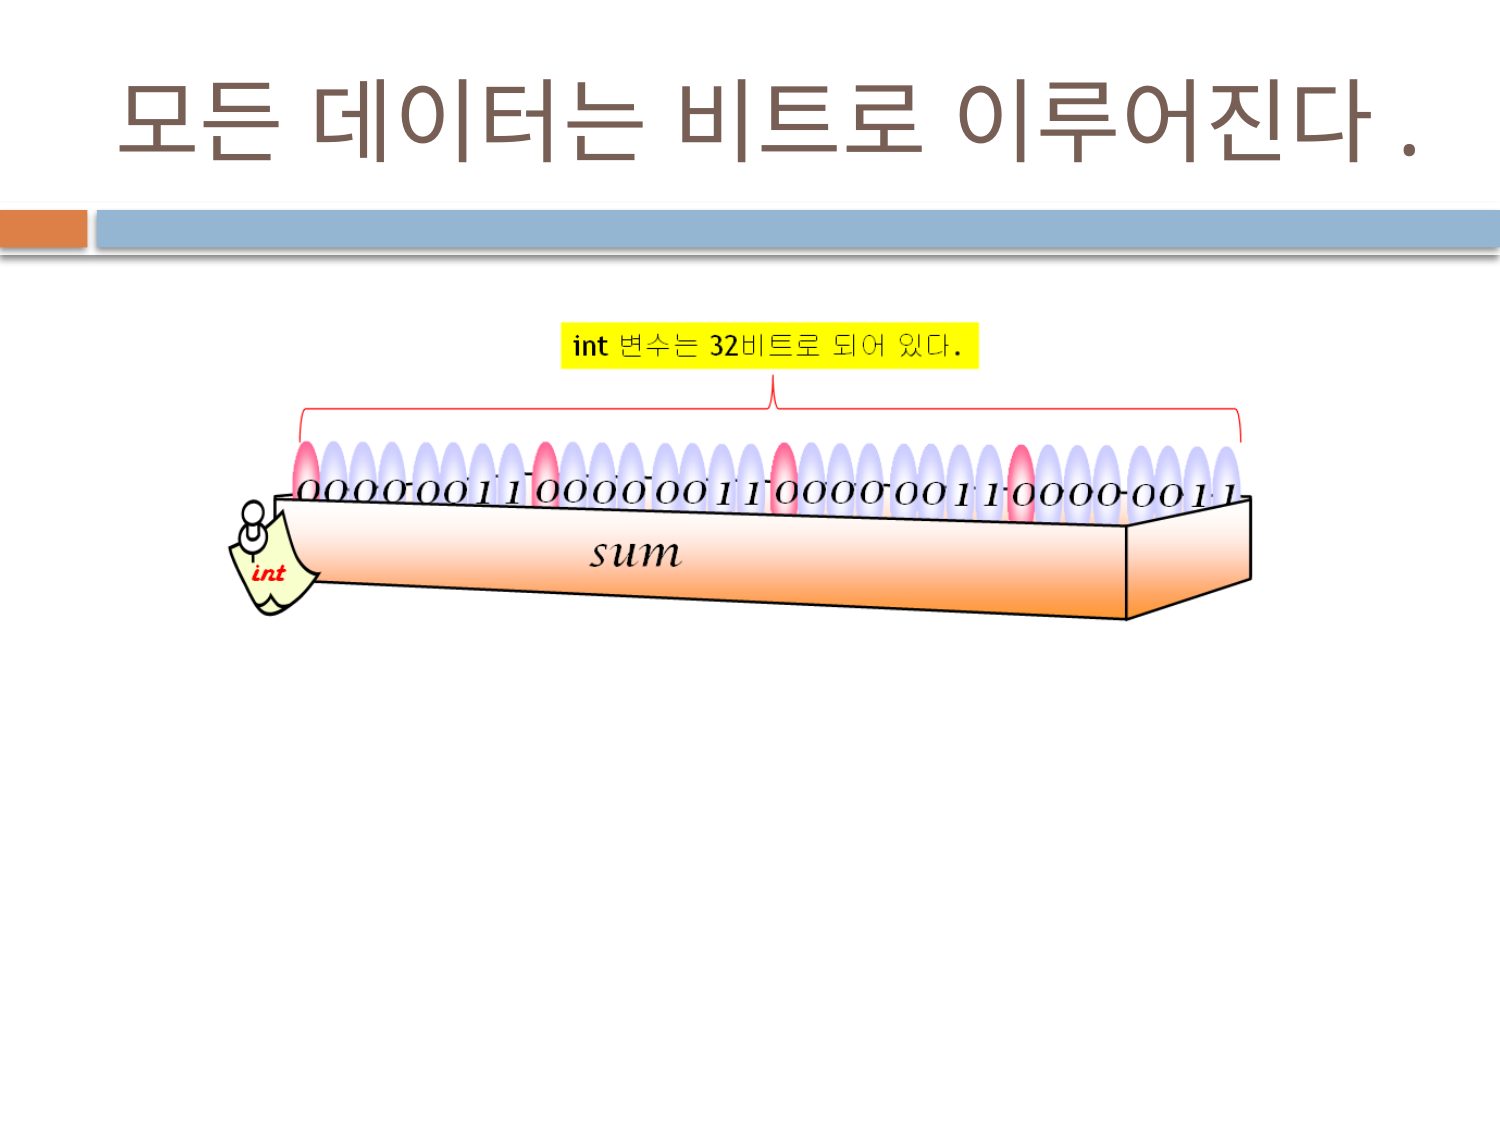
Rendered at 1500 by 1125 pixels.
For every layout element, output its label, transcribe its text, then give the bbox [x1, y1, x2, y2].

title 모든 데이터는 비트로 이루어진다. [100, 37, 1438, 200]
picture [218, 311, 1299, 631]
